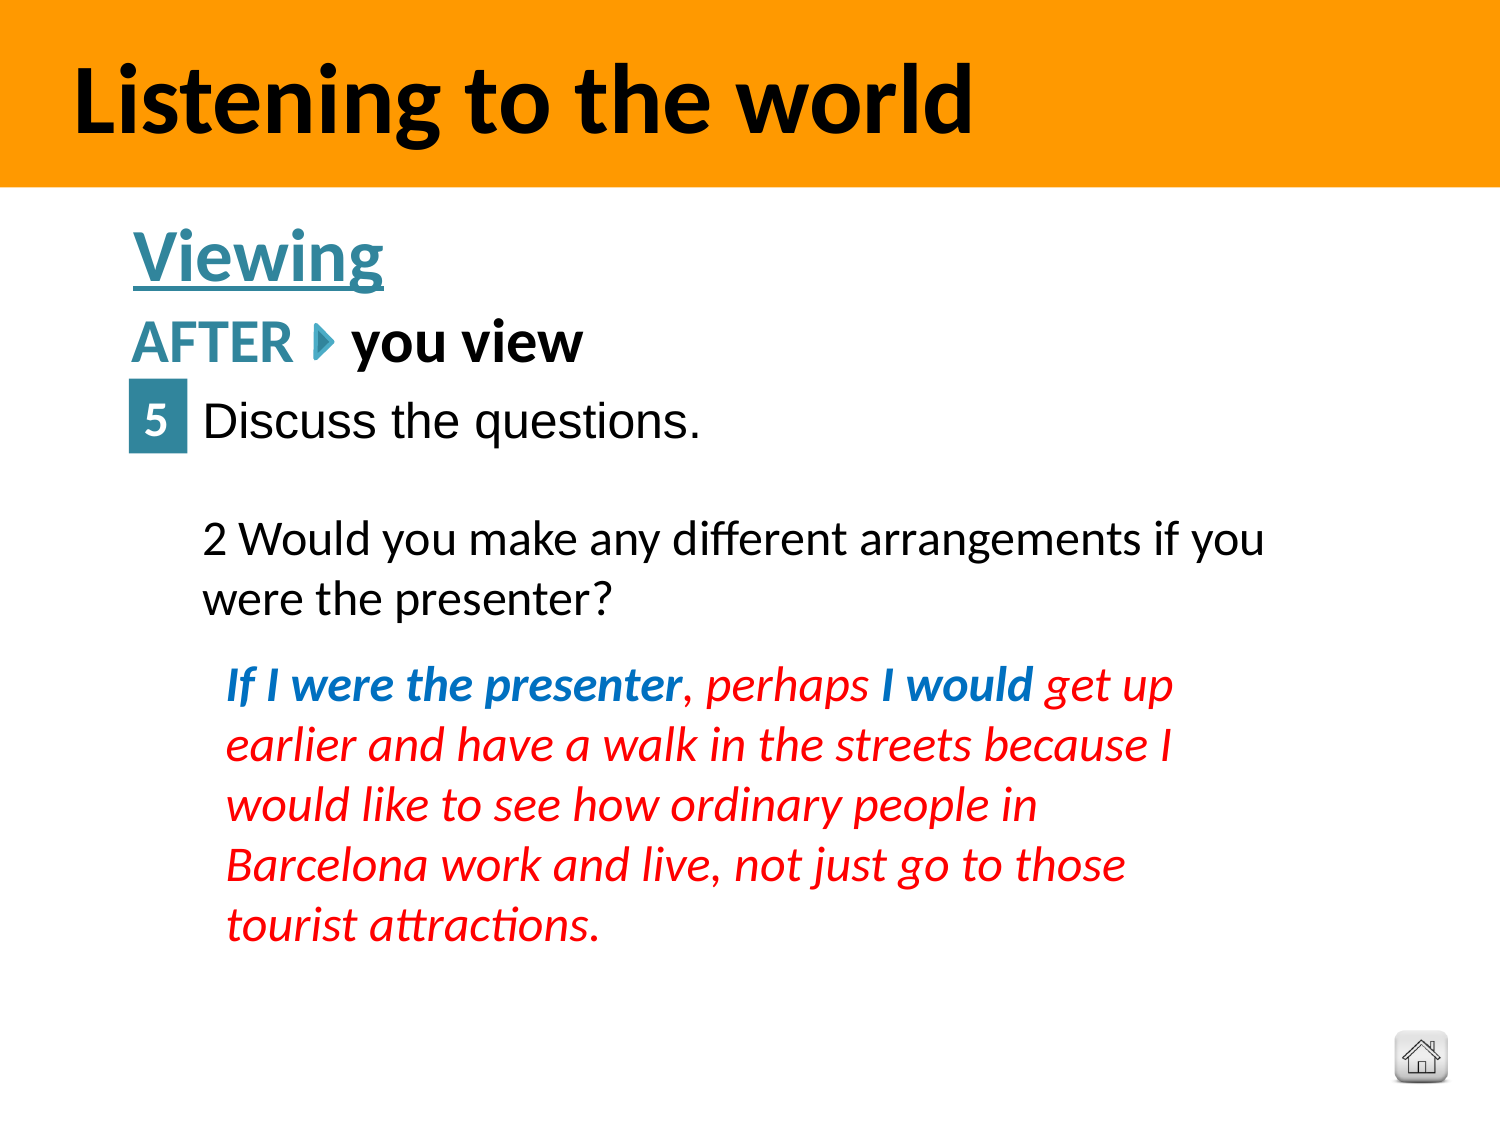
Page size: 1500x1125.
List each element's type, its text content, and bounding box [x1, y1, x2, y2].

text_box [128, 378, 1290, 458]
text_box If I were the presenter, perhaps I would get up earlier and have a walk in the streets because I would like to see how ordinary people in Barcelona work and live, not just go to those tourist attractions. [210, 644, 1266, 960]
picture [1382, 1019, 1460, 1097]
text_box Listening to the world [0, 0, 1500, 190]
text_box 2 Would you make any different arrangements if you were the presenter? [187, 498, 1371, 633]
text_box Viewing [118, 199, 399, 291]
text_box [116, 292, 762, 385]
